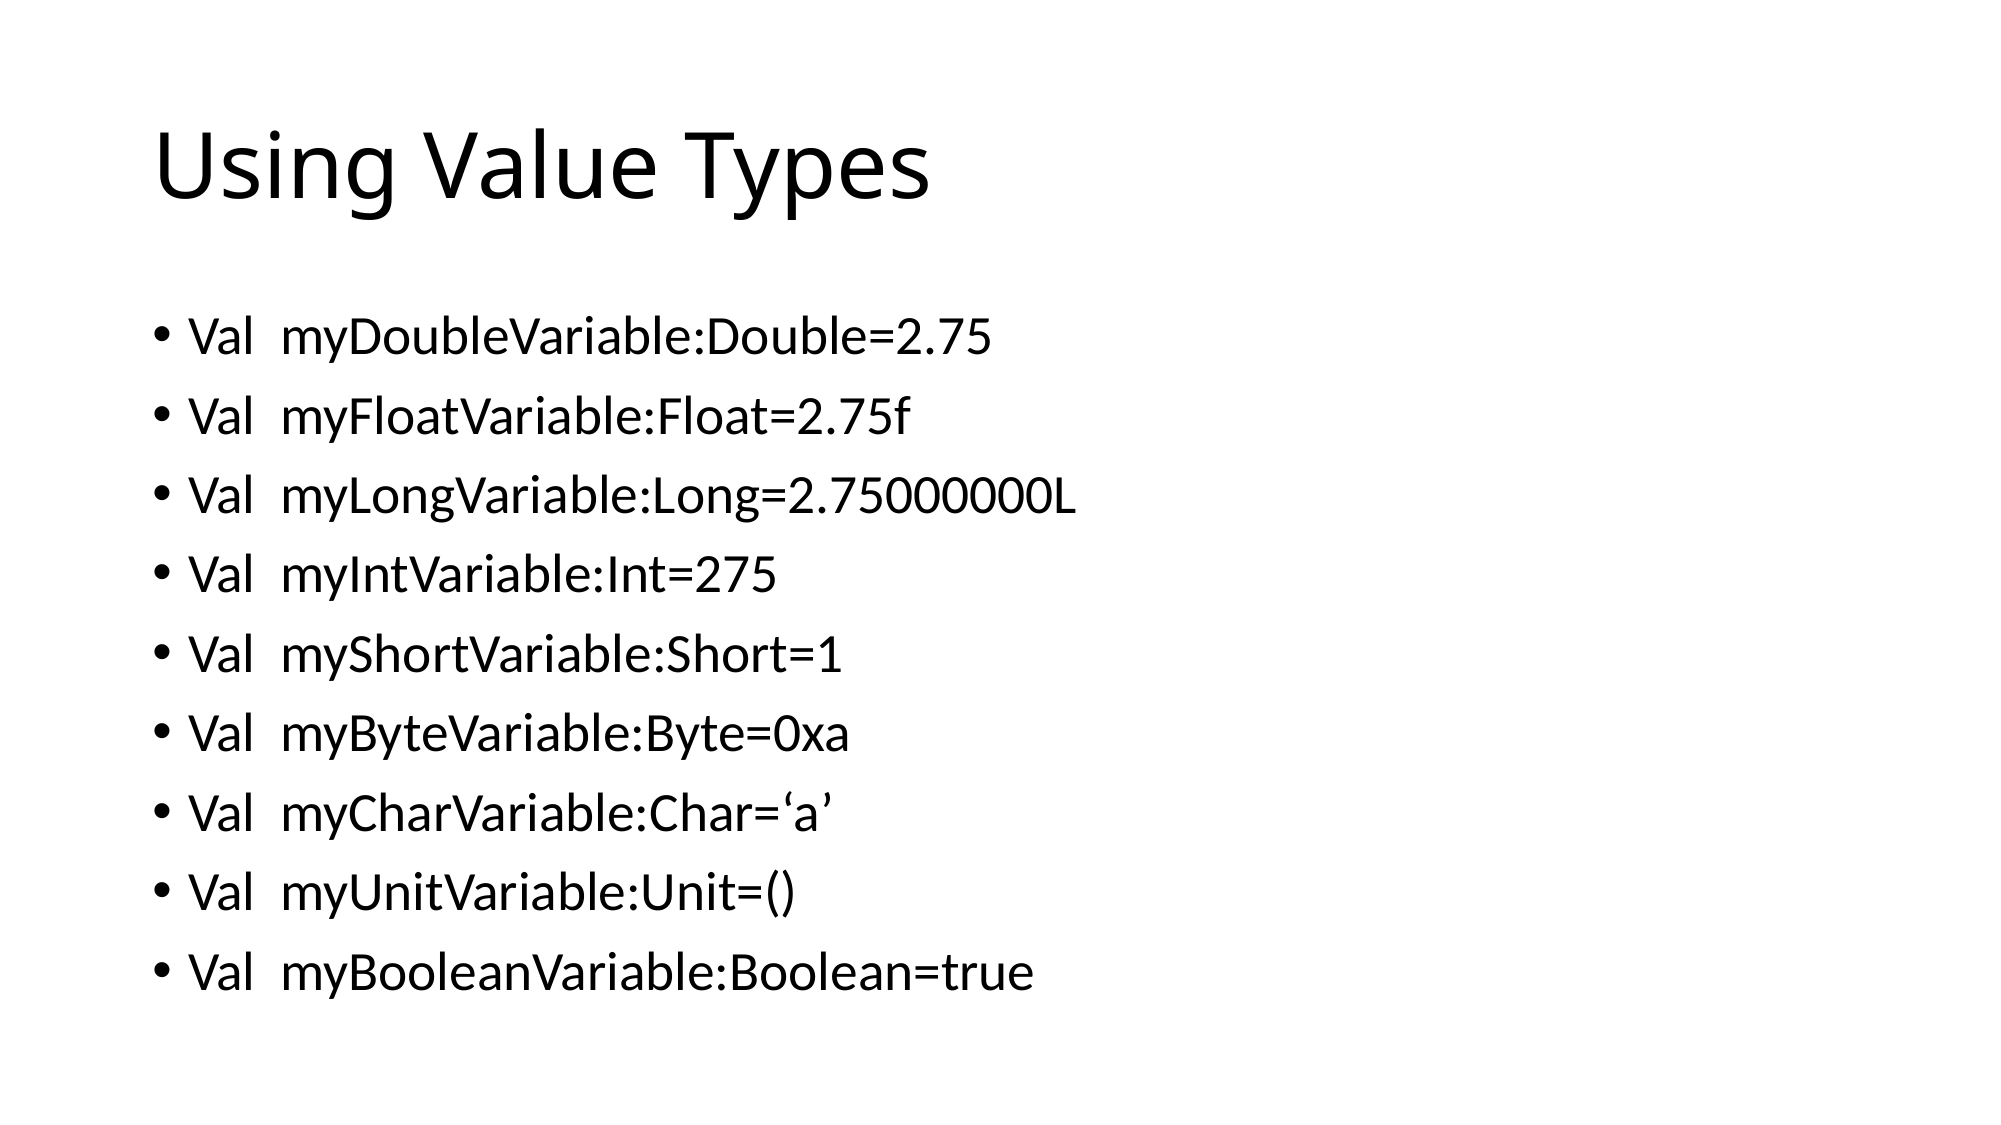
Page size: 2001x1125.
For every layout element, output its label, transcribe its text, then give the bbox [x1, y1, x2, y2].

title Using Value Types [137, 59, 1863, 278]
list Val myDoubleVariable:Double=2.75 Val myFloatVariable:Float=2.75f Val myLongVariable:Long=2.75000000L Val myIntVariable:Int=275 Val myShortVariable:Short=1 Val myByteVariable:Byte=0xa Val myCharVariable:Char=‘a’ Val myUnitVariable:Unit=() Val myBooleanVariable:Boolean=true [137, 299, 1863, 1014]
